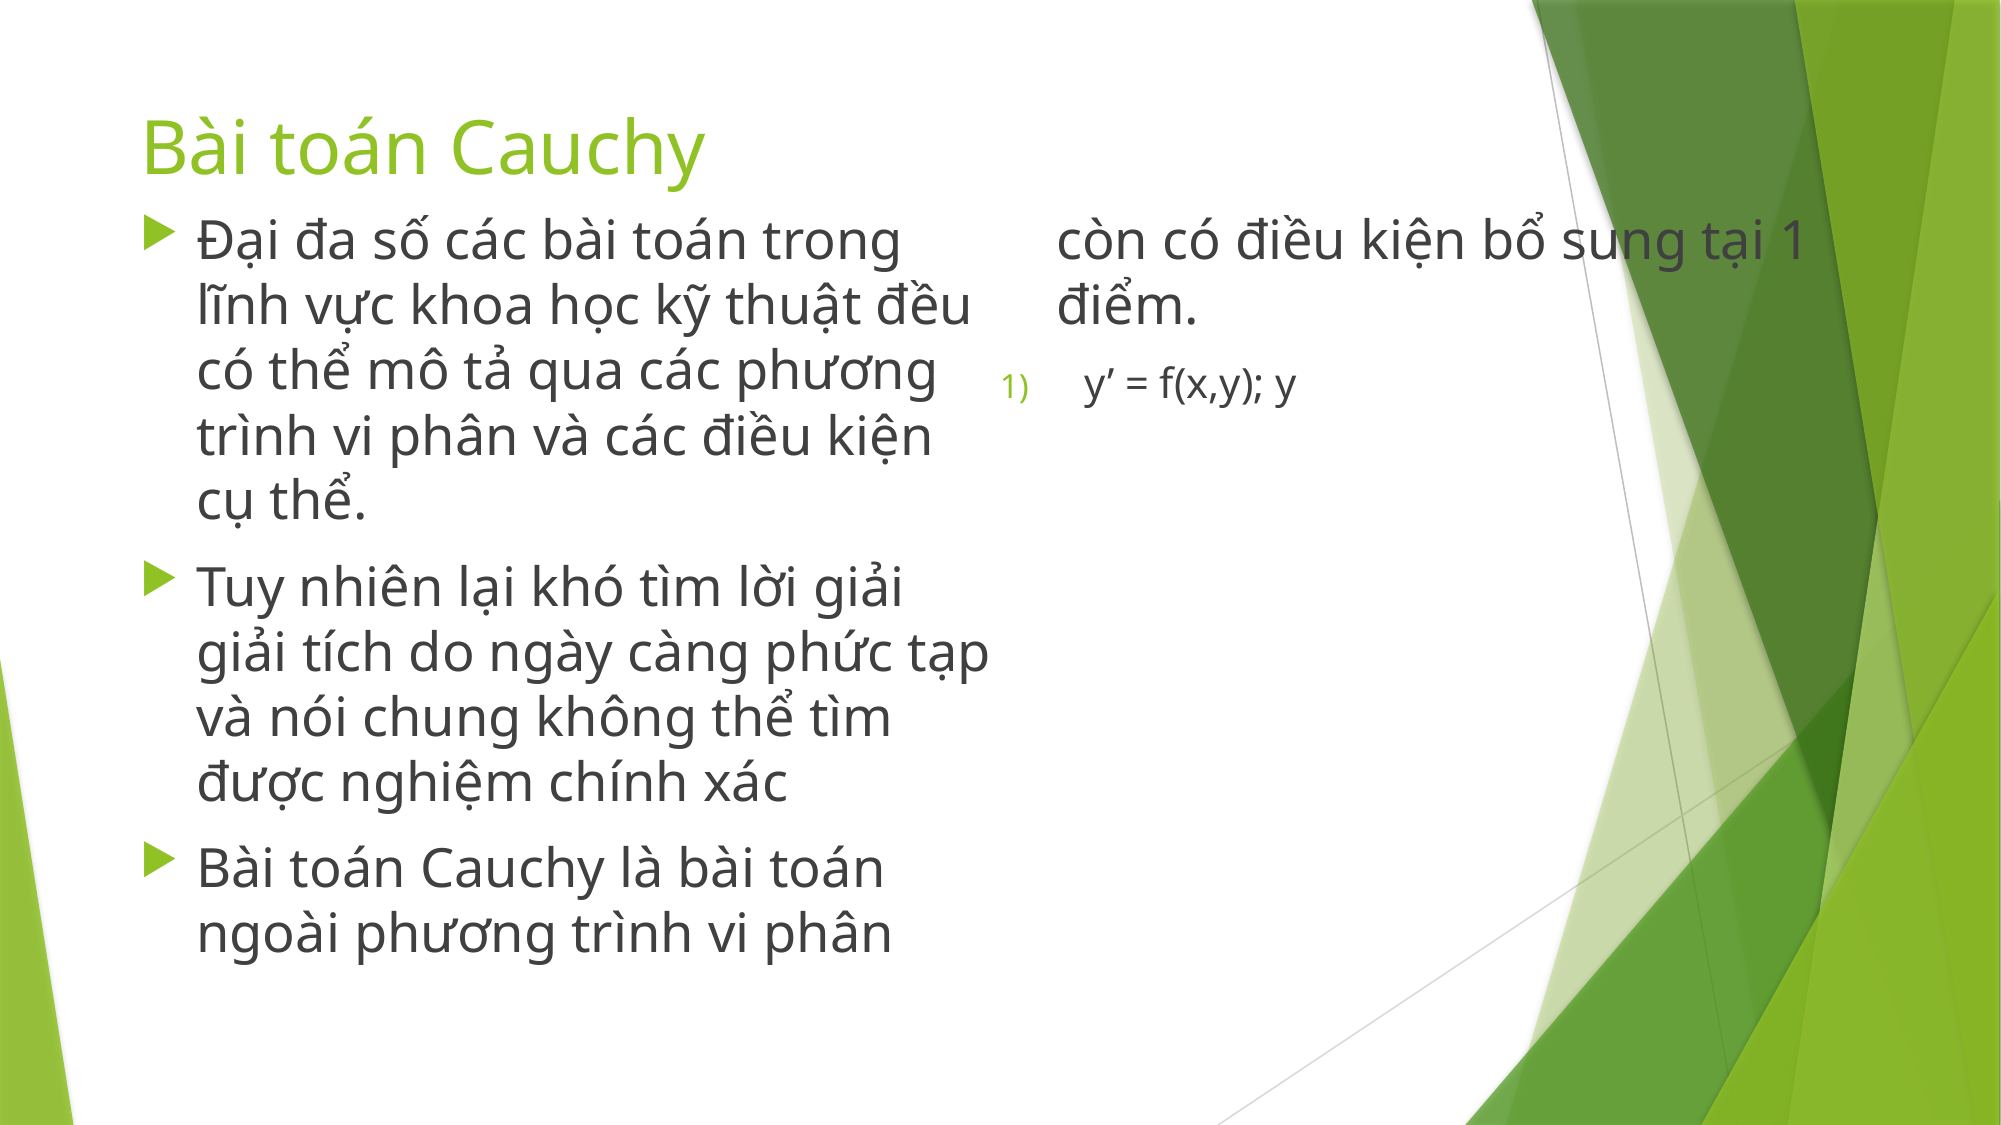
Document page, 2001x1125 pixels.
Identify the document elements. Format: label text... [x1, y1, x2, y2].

title Bài toán Cauchy [125, 92, 1625, 300]
